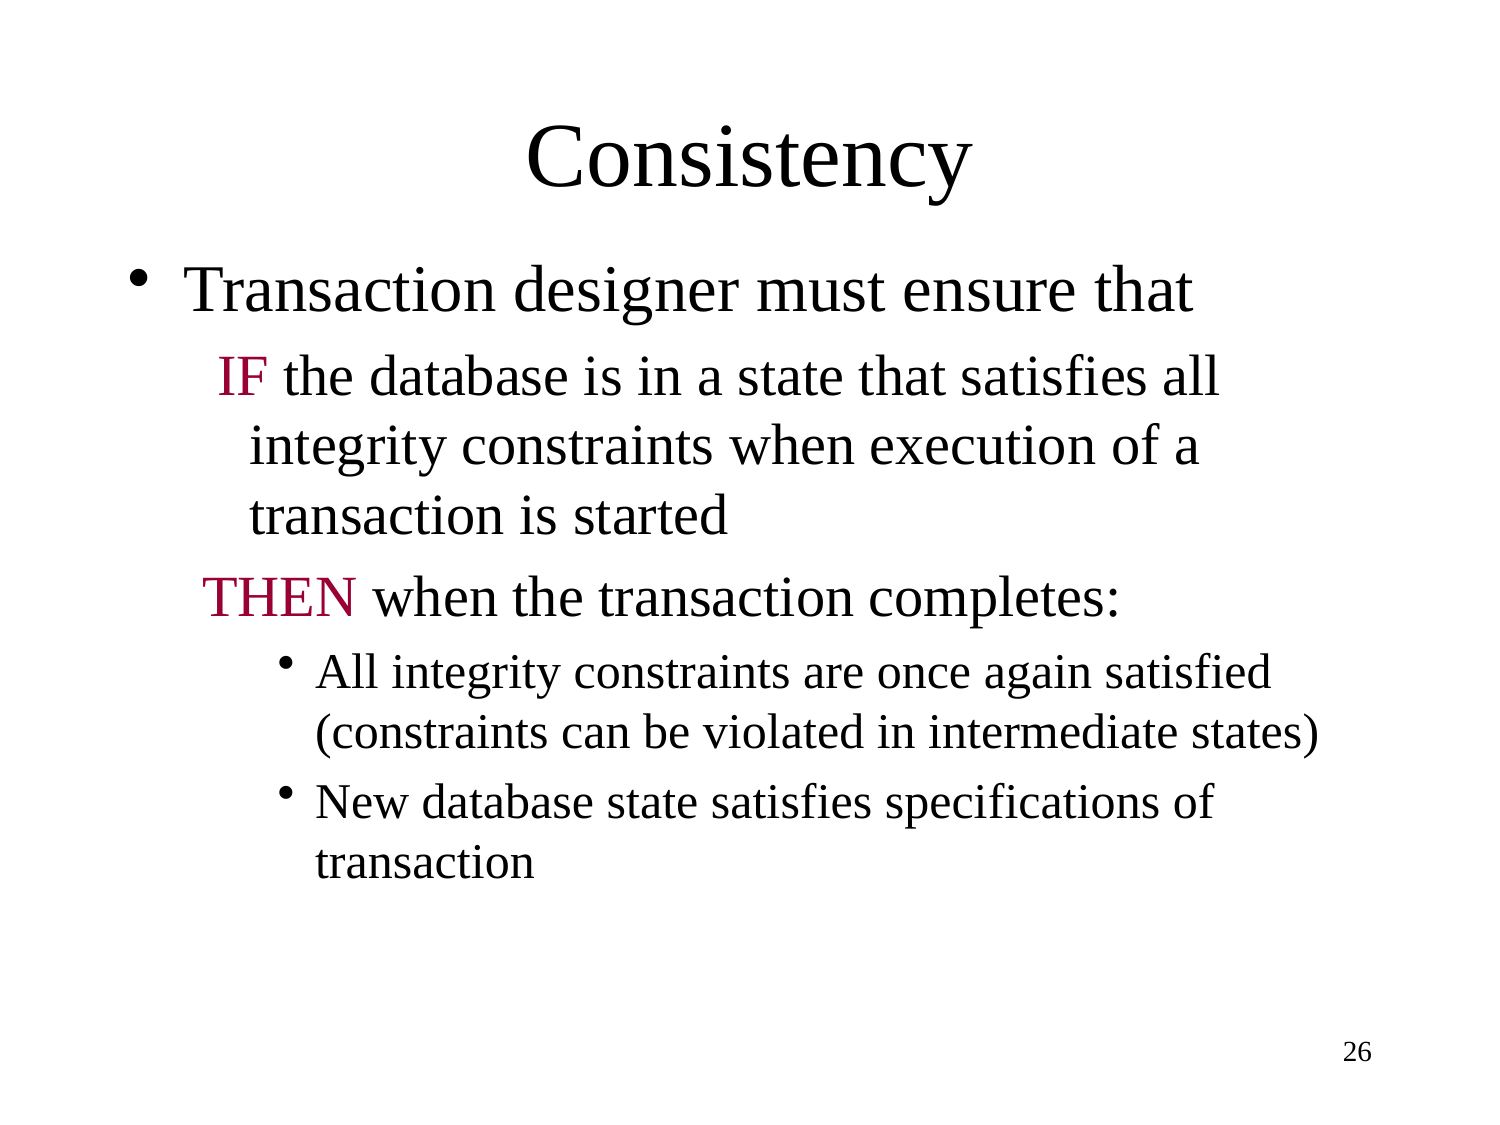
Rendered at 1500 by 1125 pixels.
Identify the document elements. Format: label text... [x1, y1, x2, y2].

slide_number 26 [1074, 1024, 1388, 1101]
list Transaction designer must ensure that IF the database is in a state that satisfies all integrity constraints when execution of a transaction is started THEN when the transaction completes: All integrity constraints are once again satisfied (constraints can be violated in intermediate states) New database state satisfies specifications of transaction [112, 237, 1438, 1001]
title Consistency [112, 99, 1388, 201]
